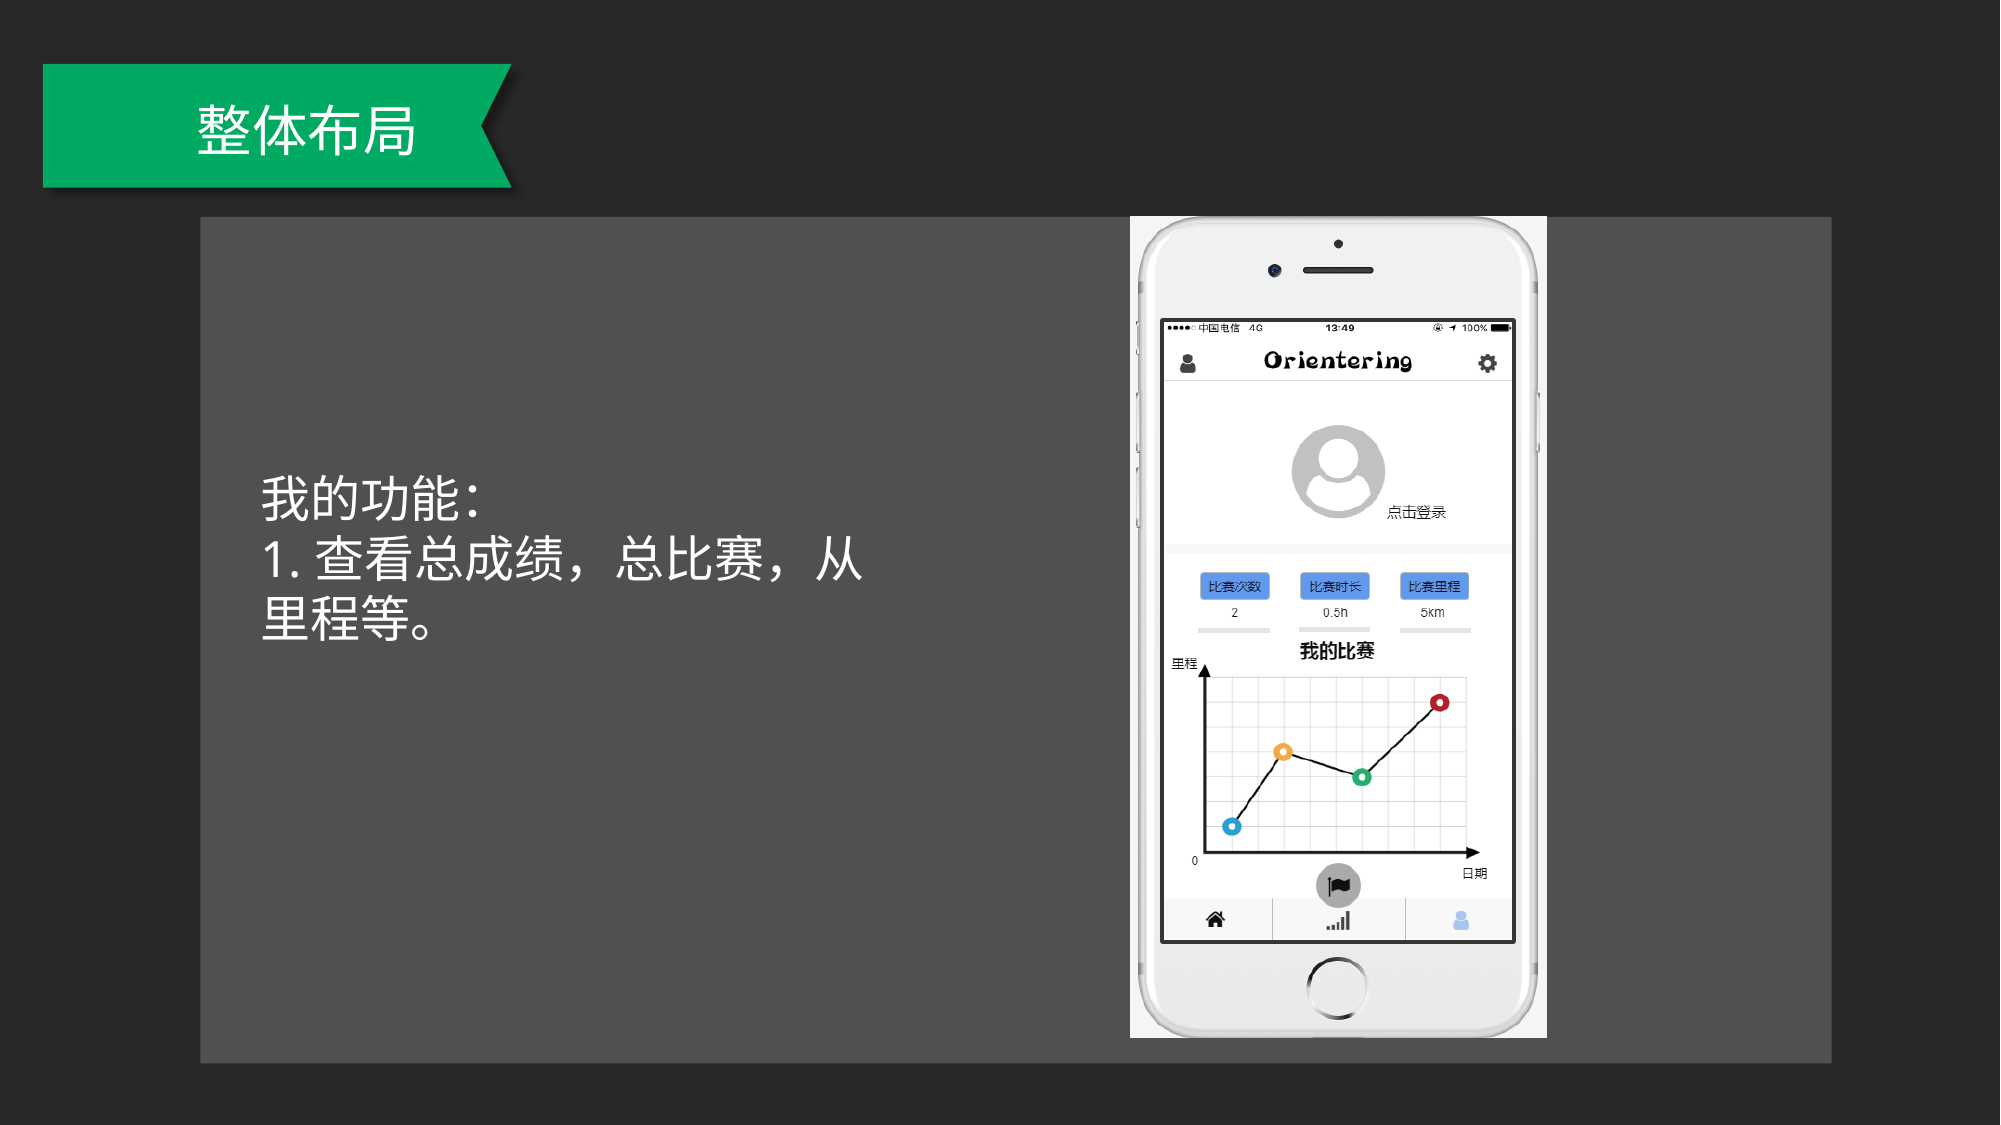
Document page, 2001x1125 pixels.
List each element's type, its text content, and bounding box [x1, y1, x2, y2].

picture [1130, 216, 1547, 1038]
text_box 整体布局 [182, 81, 434, 170]
text_box 我的功能： 1.查看总成绩，总比赛，从里程等。 [245, 459, 883, 715]
text_box [200, 216, 1832, 1064]
text_box [42, 63, 513, 189]
